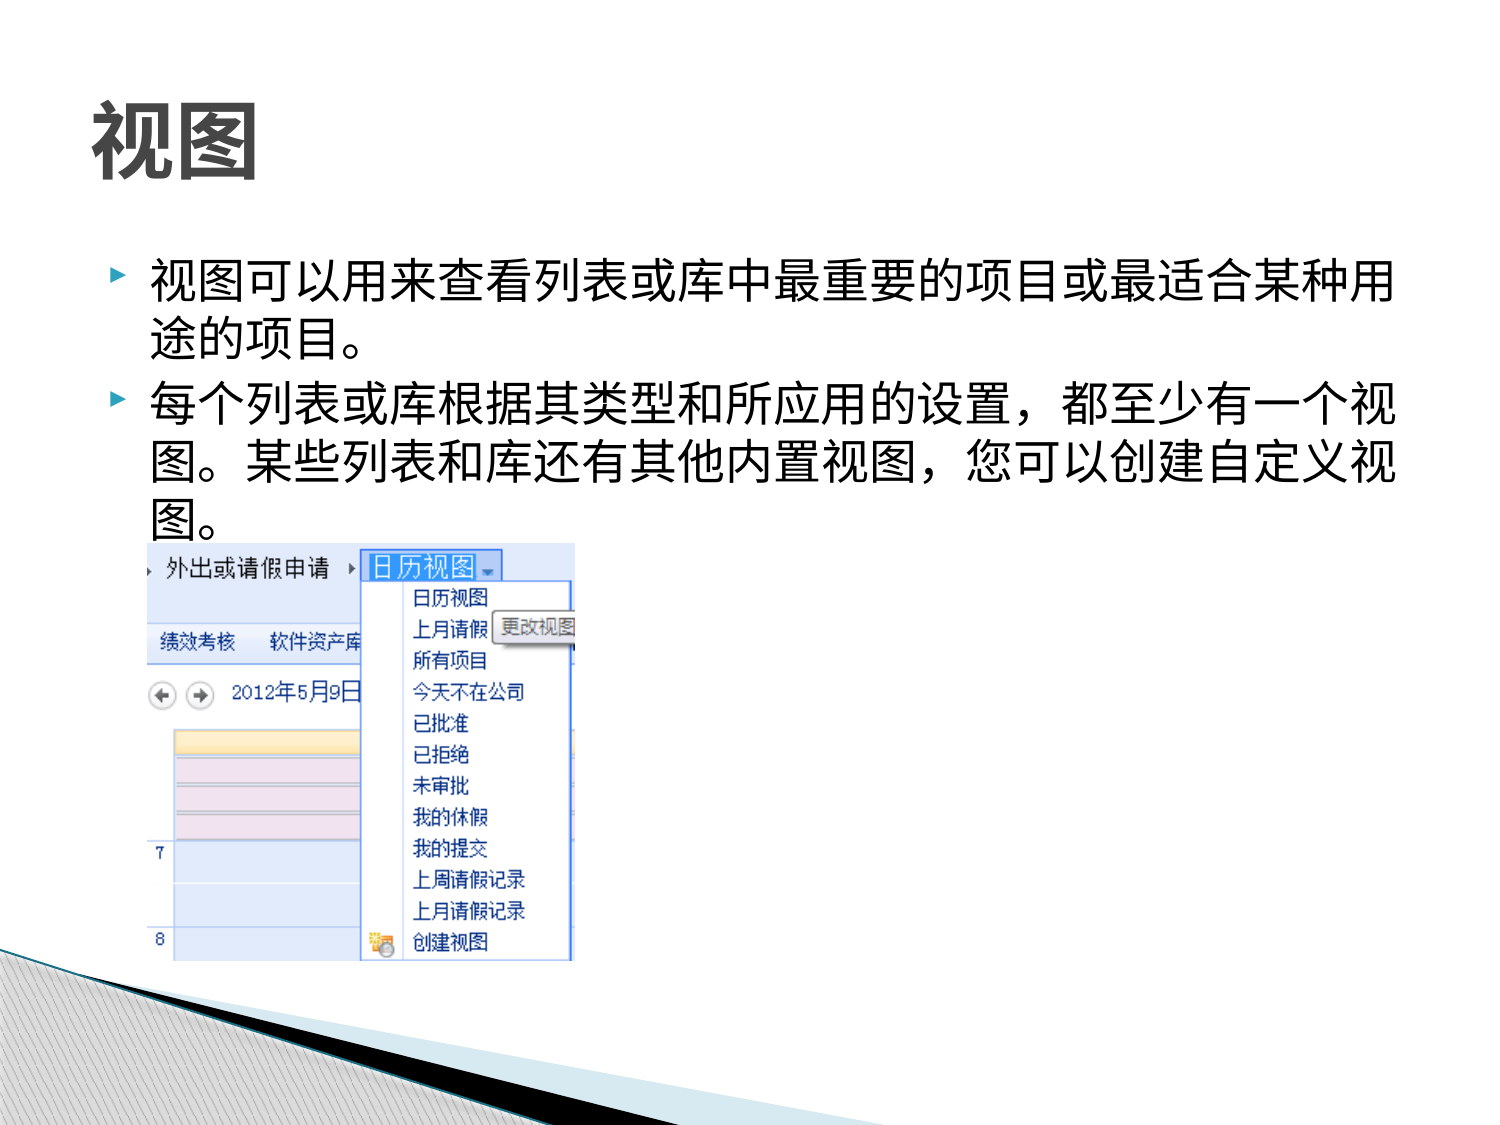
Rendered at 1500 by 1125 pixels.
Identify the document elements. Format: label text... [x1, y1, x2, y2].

title 视图 [75, 45, 1425, 233]
picture [147, 543, 575, 962]
list 视图可以用来查看列表或库中最重要的项目或最适合某种用途的项目。 每个列表或库根据其类型和所应用的设置，都至少有一个视图。某些列表和库还有其他内置视图，您可以创建自定义视图。 [75, 243, 1425, 986]
